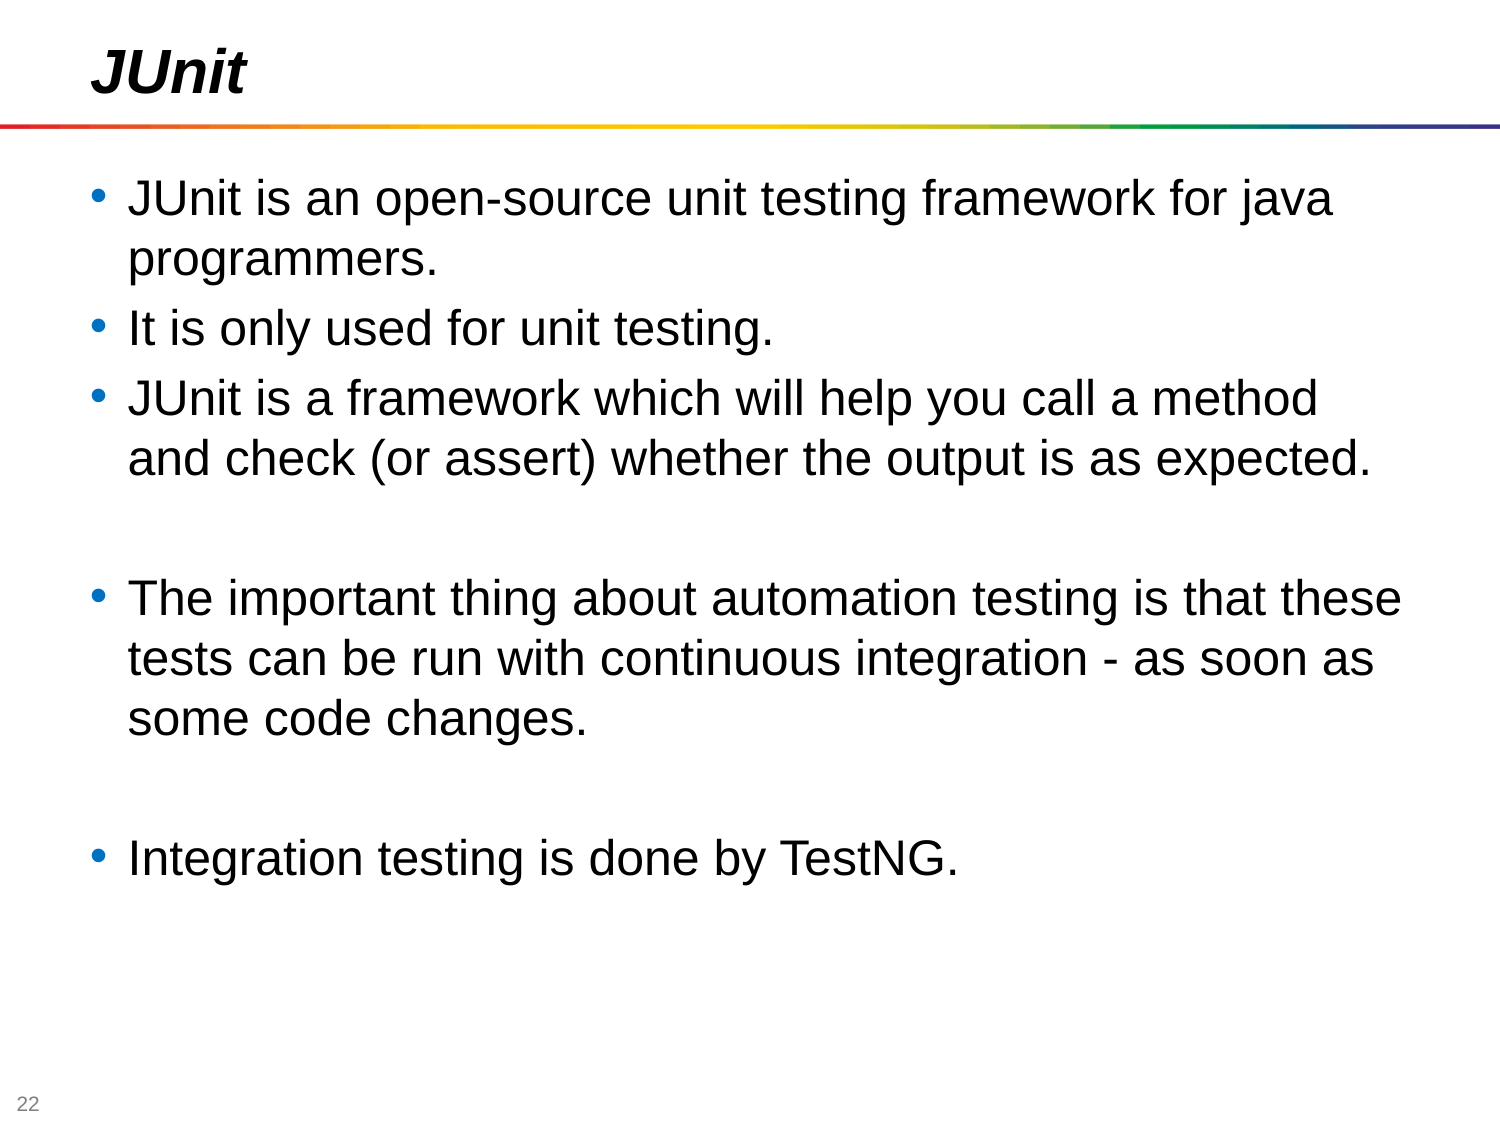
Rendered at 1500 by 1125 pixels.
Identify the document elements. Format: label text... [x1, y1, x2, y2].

list JUnit is an open-source unit testing framework for java programmers. It is only used for unit testing. JUnit is a framework which will help you call a method and check (or assert) whether the output is as expected. The important thing about automation testing is that these tests can be run with continuous integration - as soon as some code changes. Integration testing is done by TestNG. [75, 157, 1427, 973]
list JUnit [75, 23, 1426, 115]
